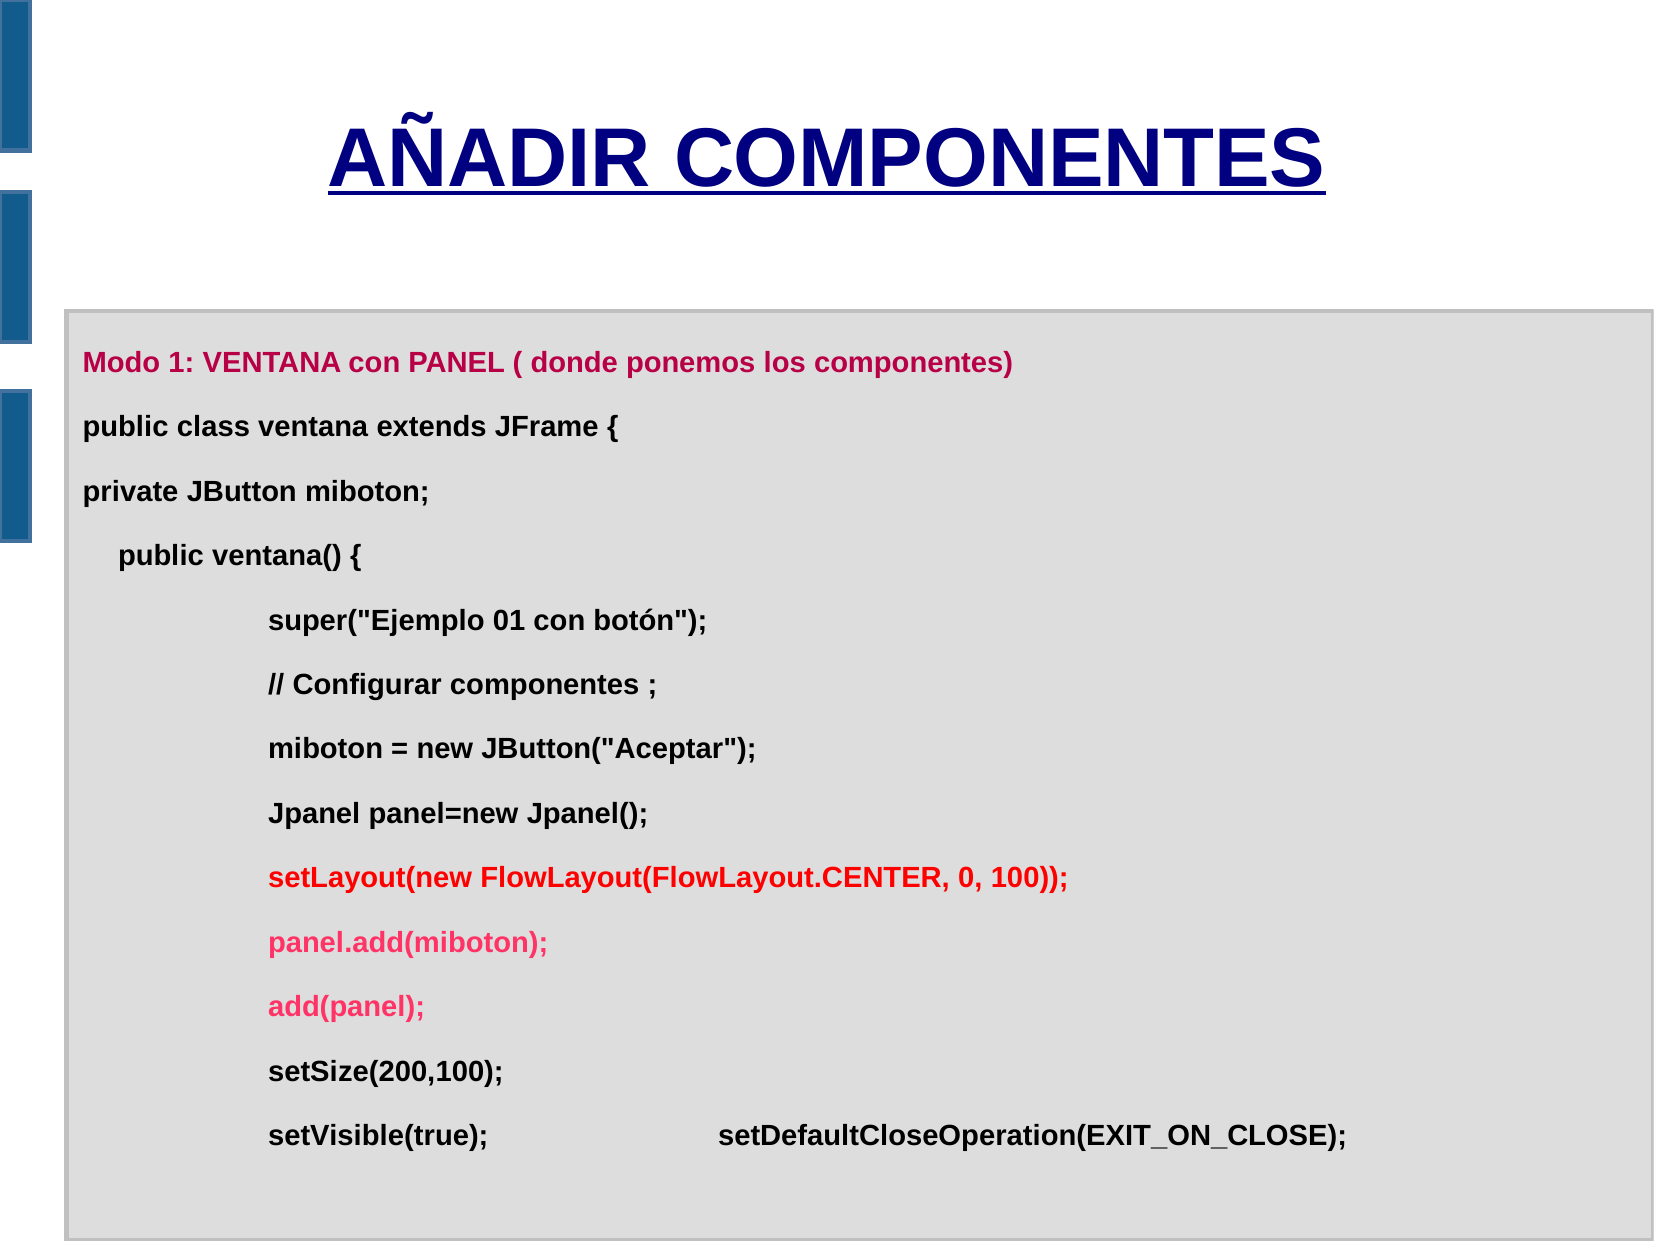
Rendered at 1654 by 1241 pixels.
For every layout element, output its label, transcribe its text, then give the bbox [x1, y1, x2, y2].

title AÑADIR COMPONENTES [82, 49, 1571, 257]
subtitle Modo 1: VENTANA con PANEL ( donde ponemos los componentes) public class ventana extends JFrame { private JButton miboton; public ventana() { super("Ejemplo 01 con botón"); // Configurar componentes ; miboton = new JButton("Aceptar"); Jpanel panel=new Jpanel(); setLayout(new FlowLayout(FlowLayout.CENTER, 0, 100)); panel.add(miboton); add(panel); setSize(200,100); setVisible(true); setDefaultCloseOperation(EXIT_ON_CLOSE); [82, 91, 1559, 1241]
